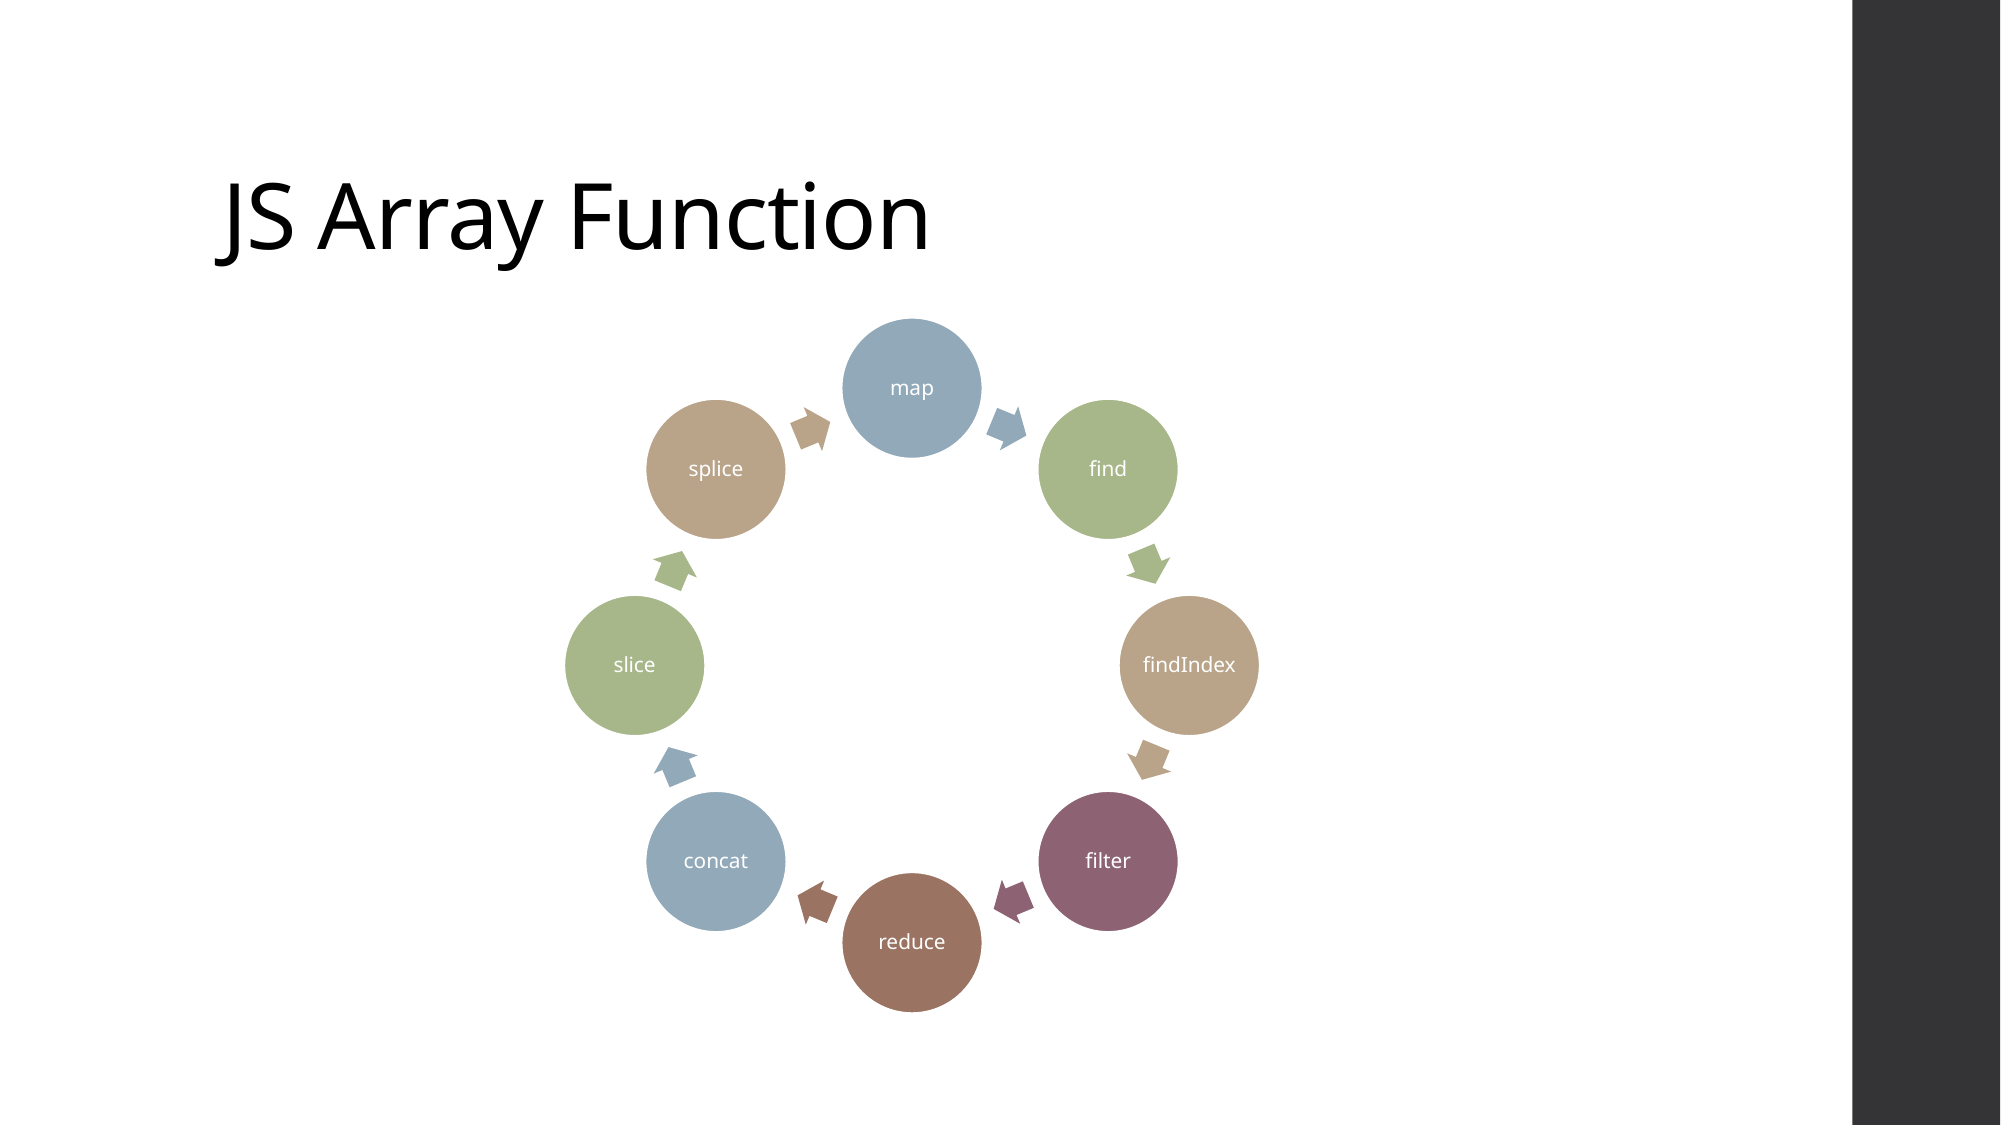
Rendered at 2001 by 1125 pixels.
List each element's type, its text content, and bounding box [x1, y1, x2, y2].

title JS Array Function [206, 60, 1797, 278]
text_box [380, 316, 1444, 1015]
